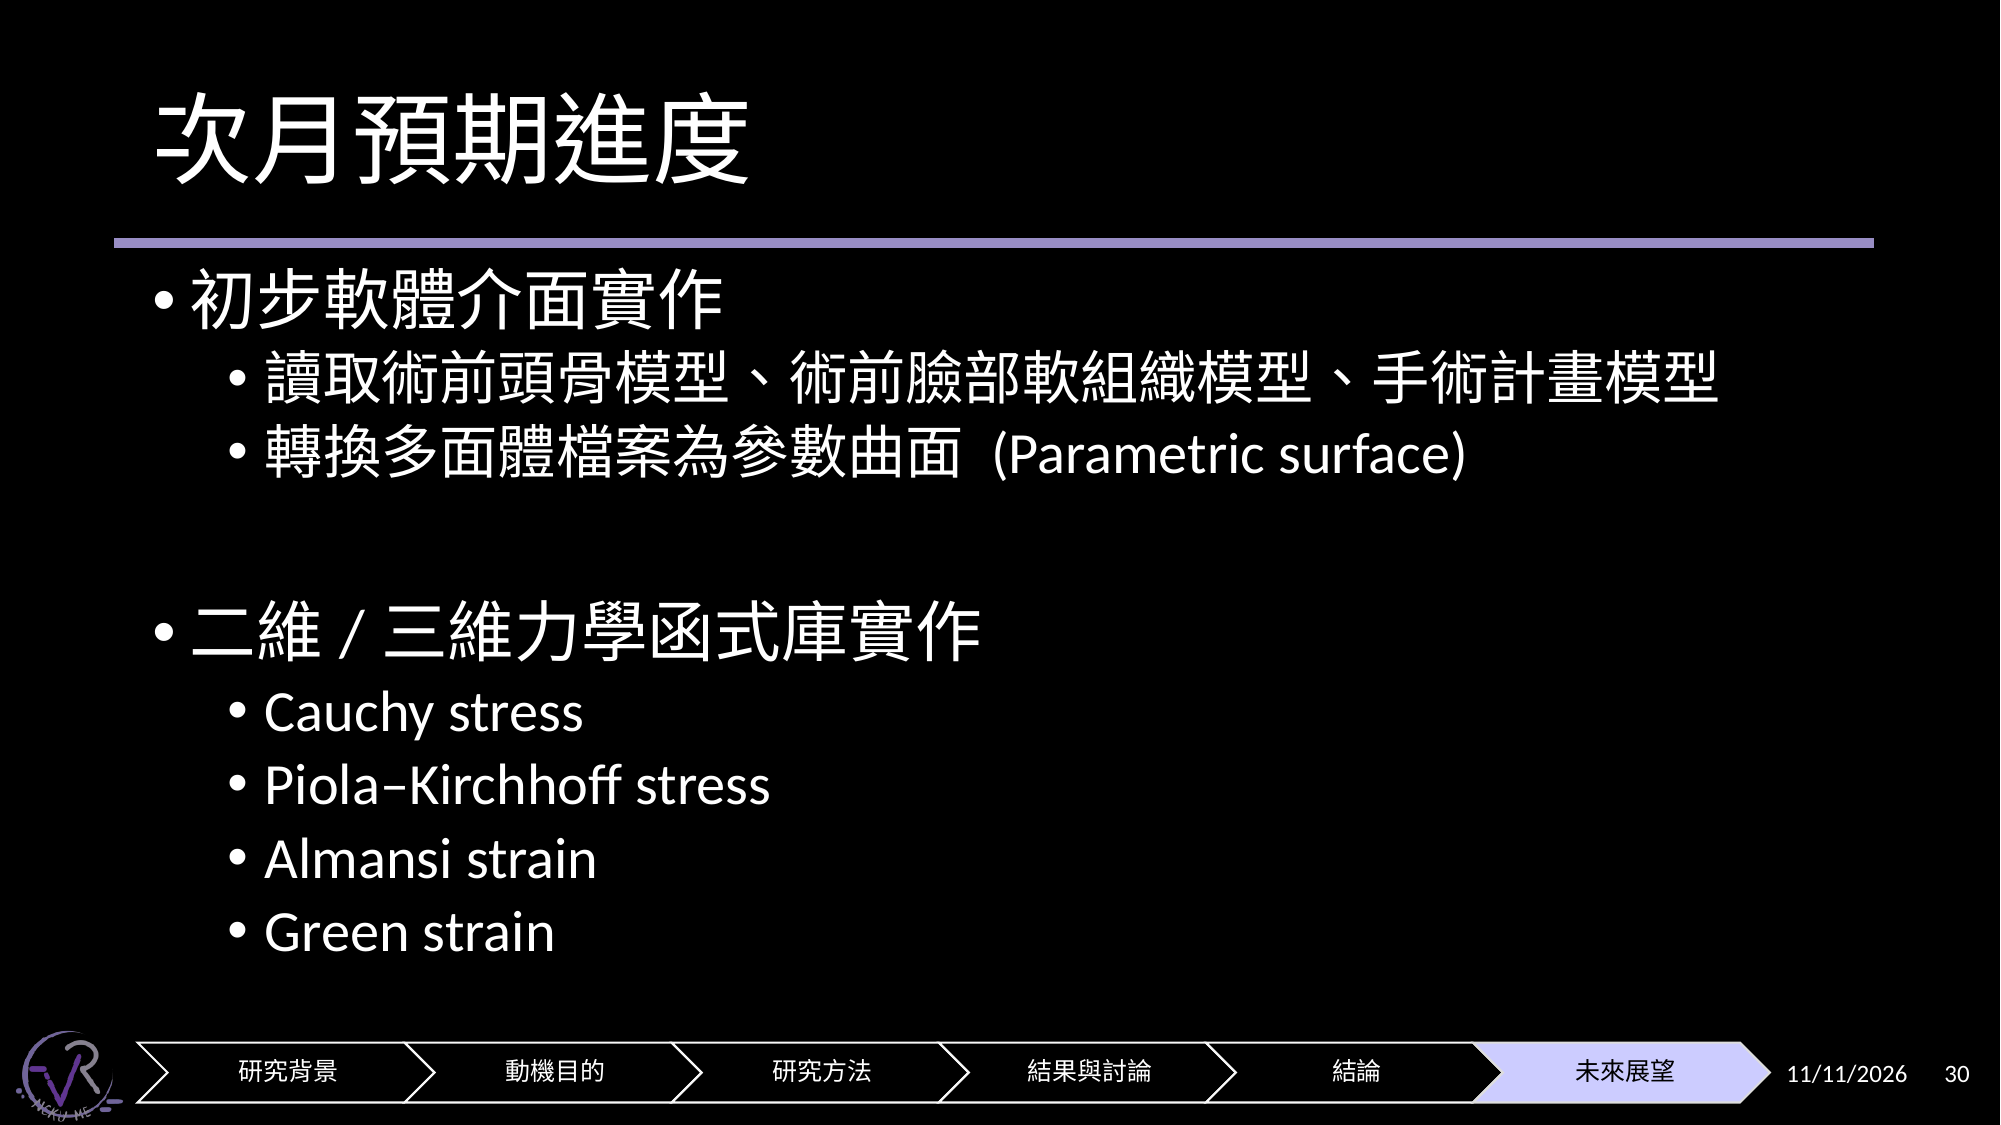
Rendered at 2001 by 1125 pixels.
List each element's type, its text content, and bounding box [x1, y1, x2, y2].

title 次月預期進度 [137, 59, 1863, 229]
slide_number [1771, 1042, 1927, 1103]
slide_number 30 [1927, 1042, 1985, 1103]
picture [15, 1030, 137, 1122]
list 初步軟體介面實作 讀取術前頭骨模型、術前臉部軟組織模型、手術計畫模型 轉換多面體檔案為參數曲面 (Parametric surface) 二維/三維力學函式庫實作 Cauchy stress Piola–Kirchhoff stress Almansi strain Green strain [137, 259, 1863, 1031]
